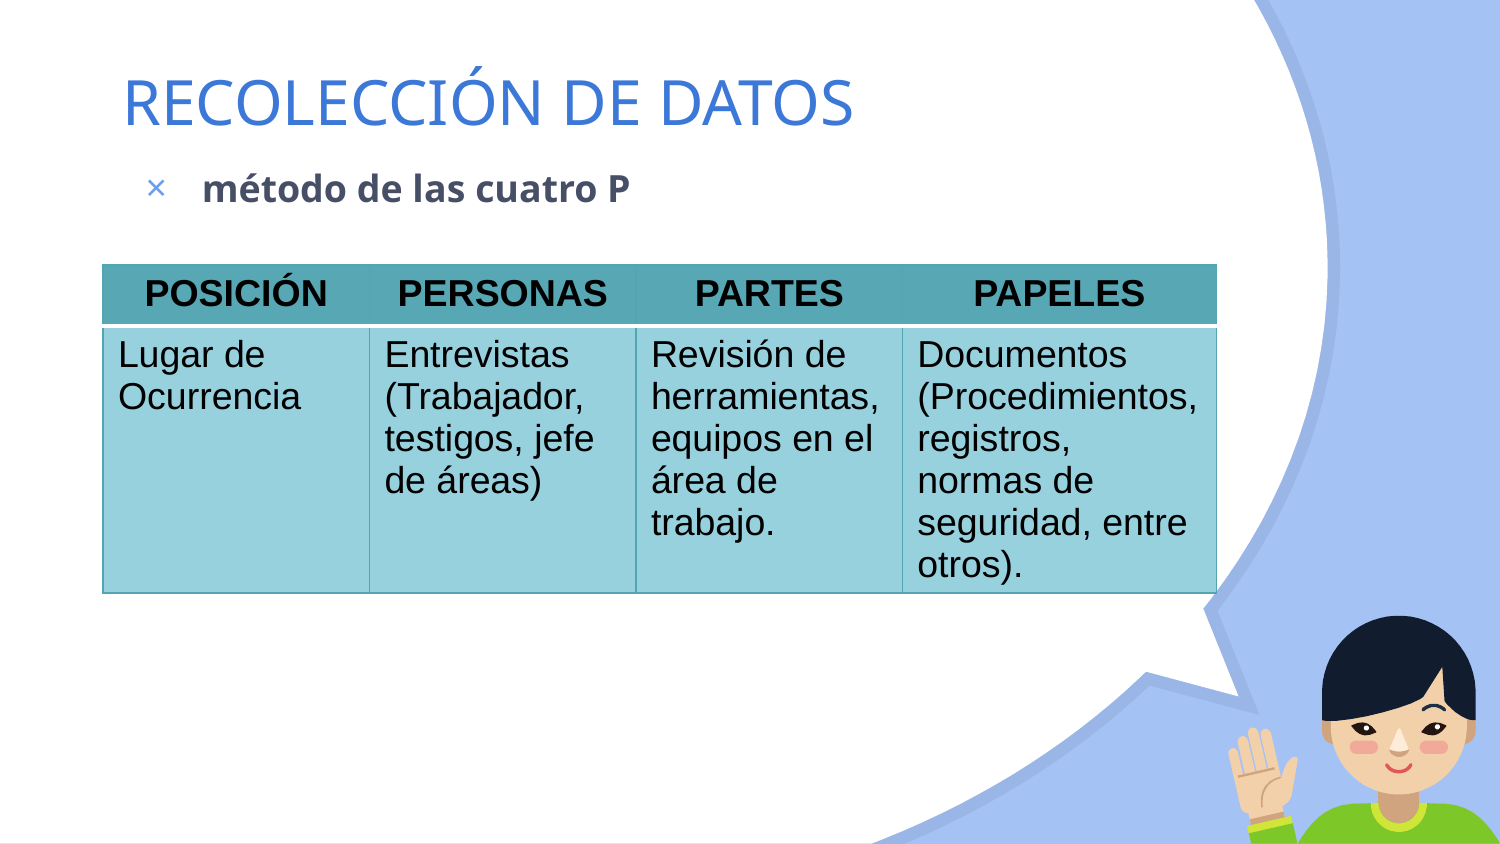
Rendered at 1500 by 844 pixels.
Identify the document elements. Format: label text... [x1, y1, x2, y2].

table_header POSICIÓN [104, 266, 369, 324]
table_header PARTES [637, 266, 902, 324]
table_header PAPELES [903, 266, 1216, 324]
table_cell Revisión de herramientas, equipos en el área de trabajo. [637, 328, 902, 592]
table_cell Entrevistas (Trabajador, testigos, jefe de áreas) [370, 328, 635, 592]
table_header PERSONAS [370, 266, 635, 324]
title RECOLECCIÓN DE DATOS [107, 31, 1087, 154]
table_cell Documentos (Procedimientos, registros, normas de seguridad, entre otros). [903, 328, 1216, 592]
list método de las cuatro P [111, 149, 1282, 643]
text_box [1228, 615, 1500, 844]
table_cell Lugar de Ocurrencia [104, 328, 369, 592]
